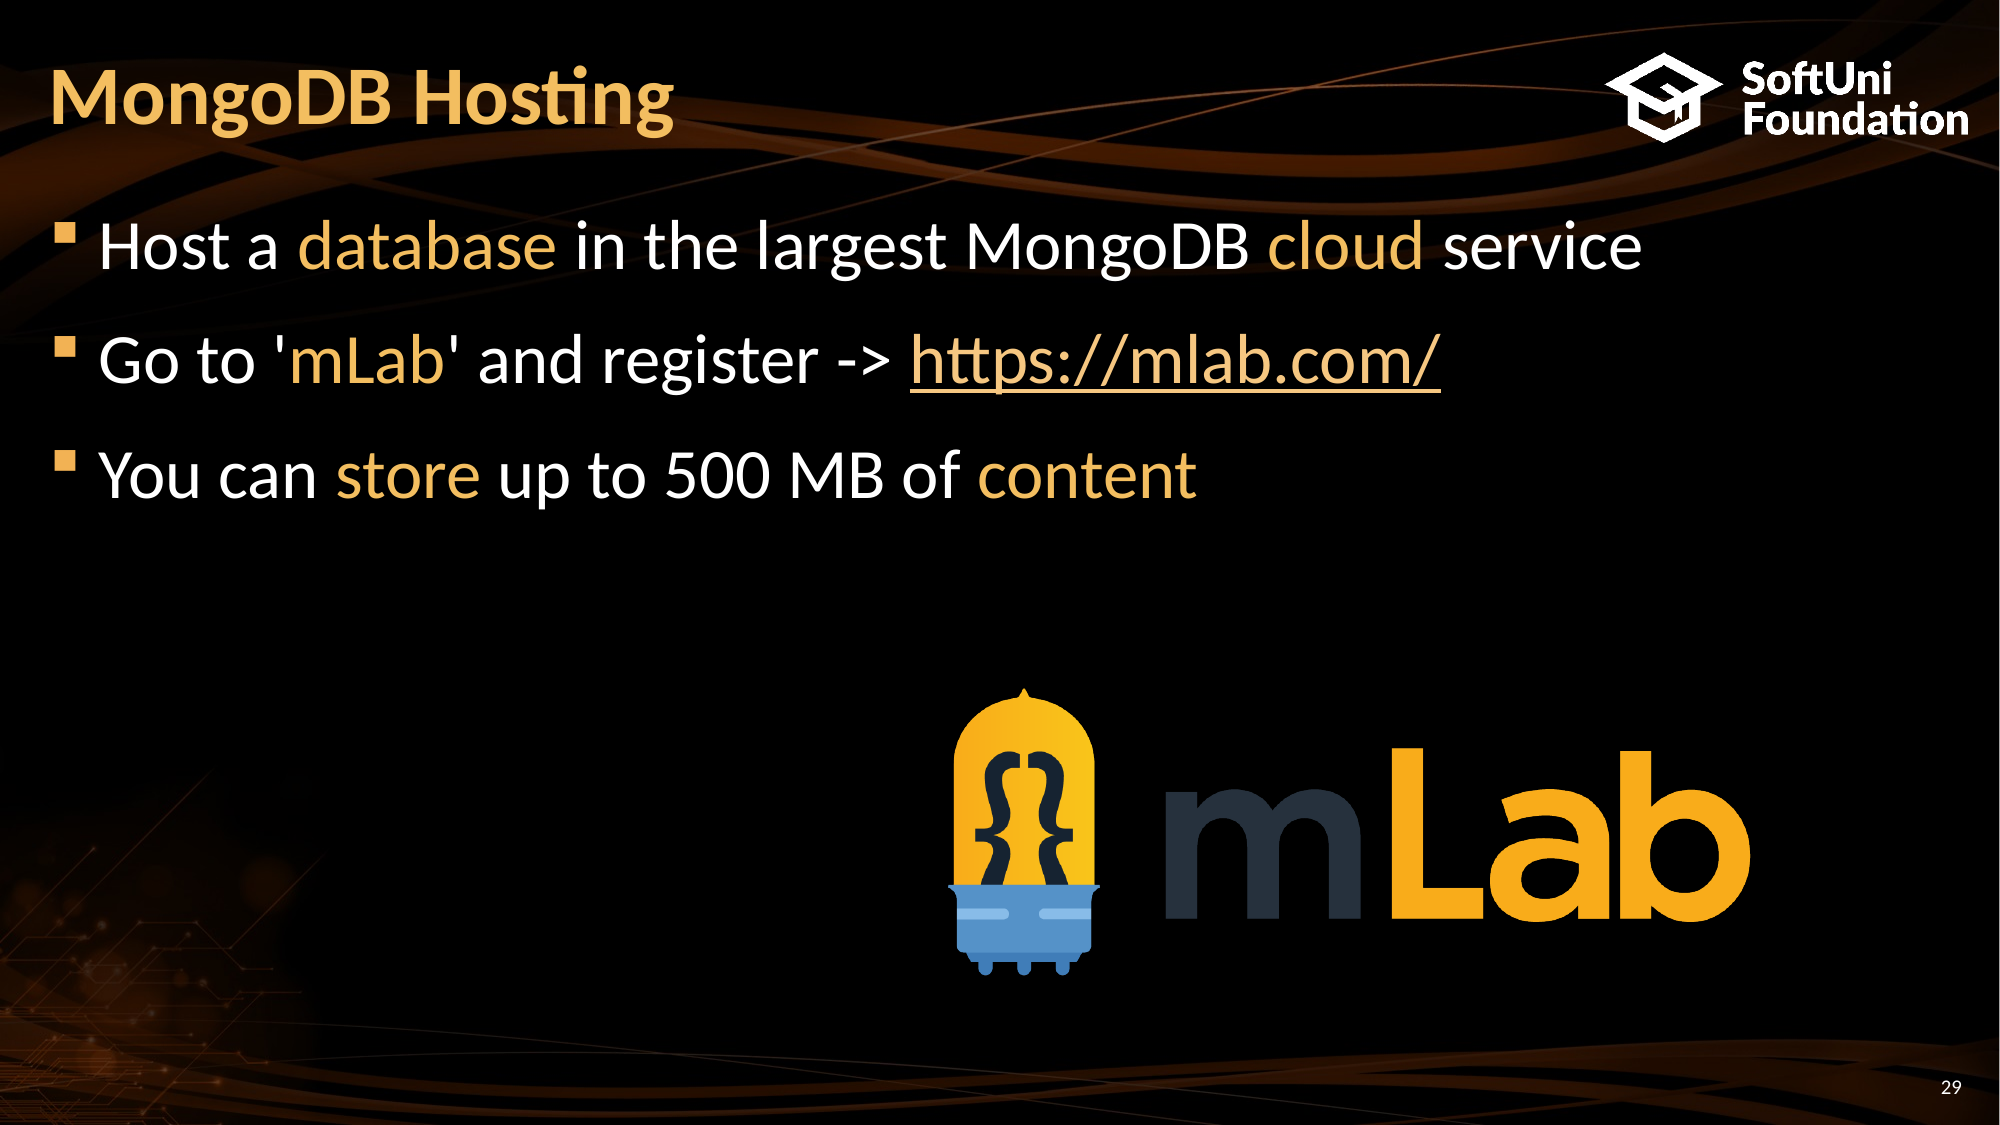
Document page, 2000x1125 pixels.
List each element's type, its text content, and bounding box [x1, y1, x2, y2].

title MongoDB Hosting [30, 6, 1602, 189]
list Host a database in the largest MongoDB cloud service Go to 'mLab' and register -> https://mlab.com/ You can store up to 500 MB of content [31, 188, 1968, 1103]
picture [0, 0, 2000, 1125]
